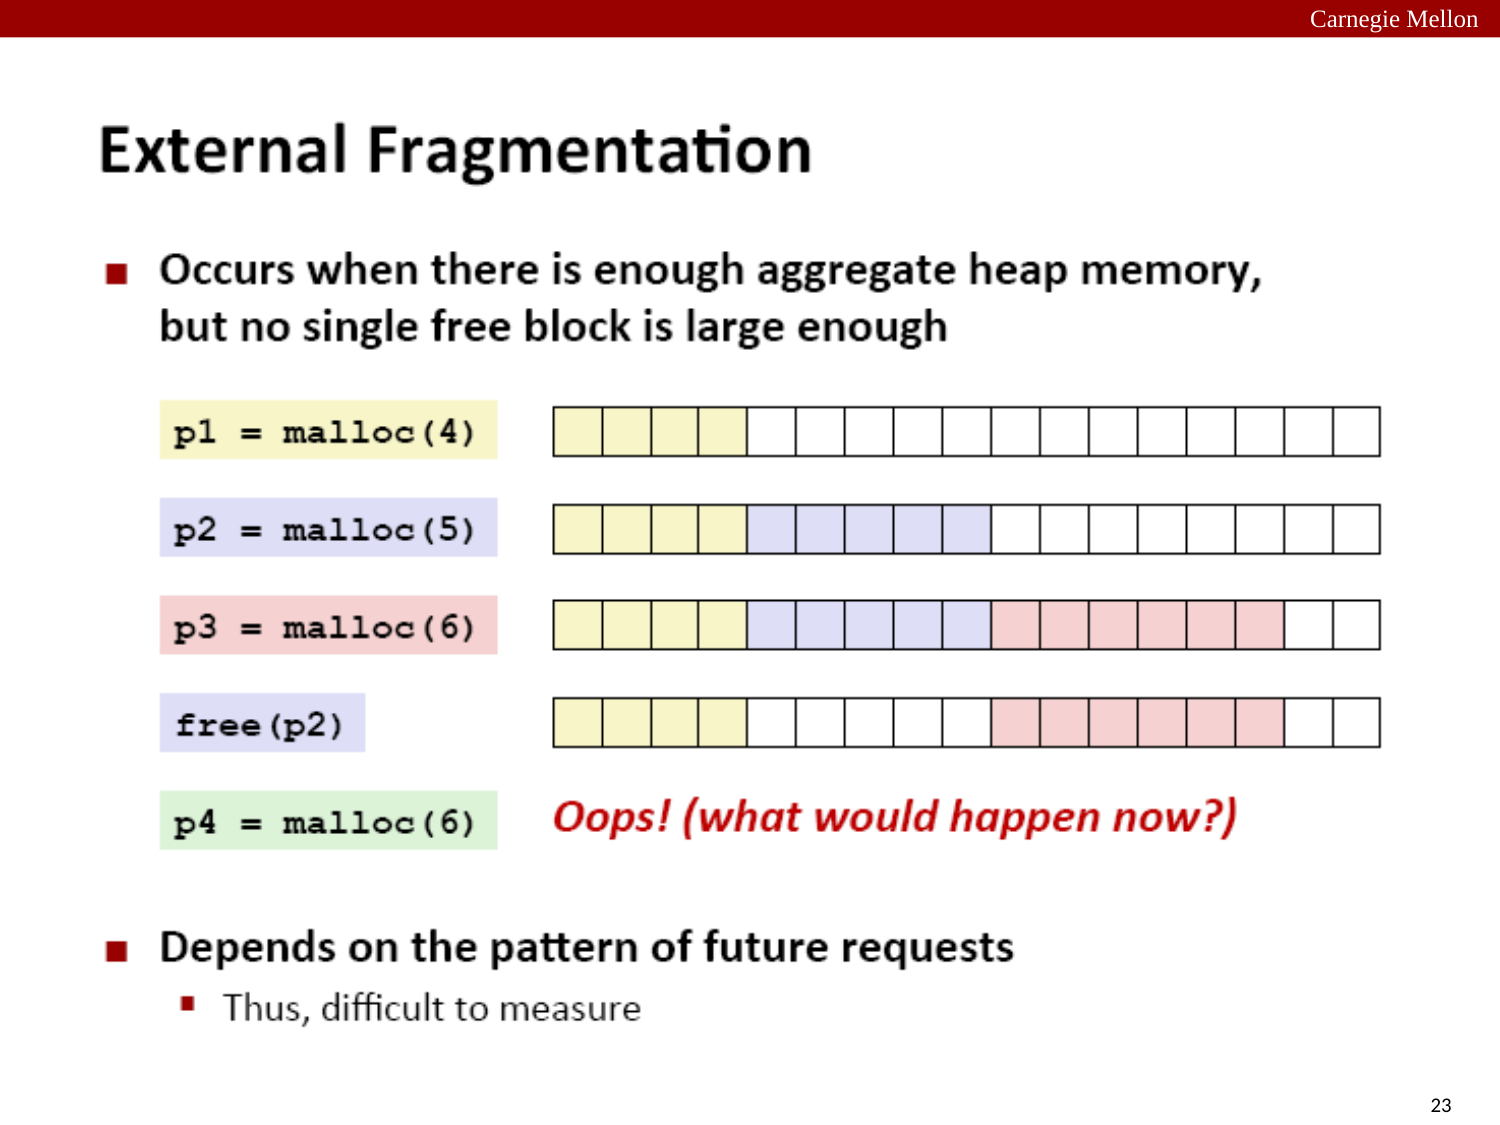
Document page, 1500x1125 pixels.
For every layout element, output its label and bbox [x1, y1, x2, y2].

picture [24, 62, 1475, 1070]
